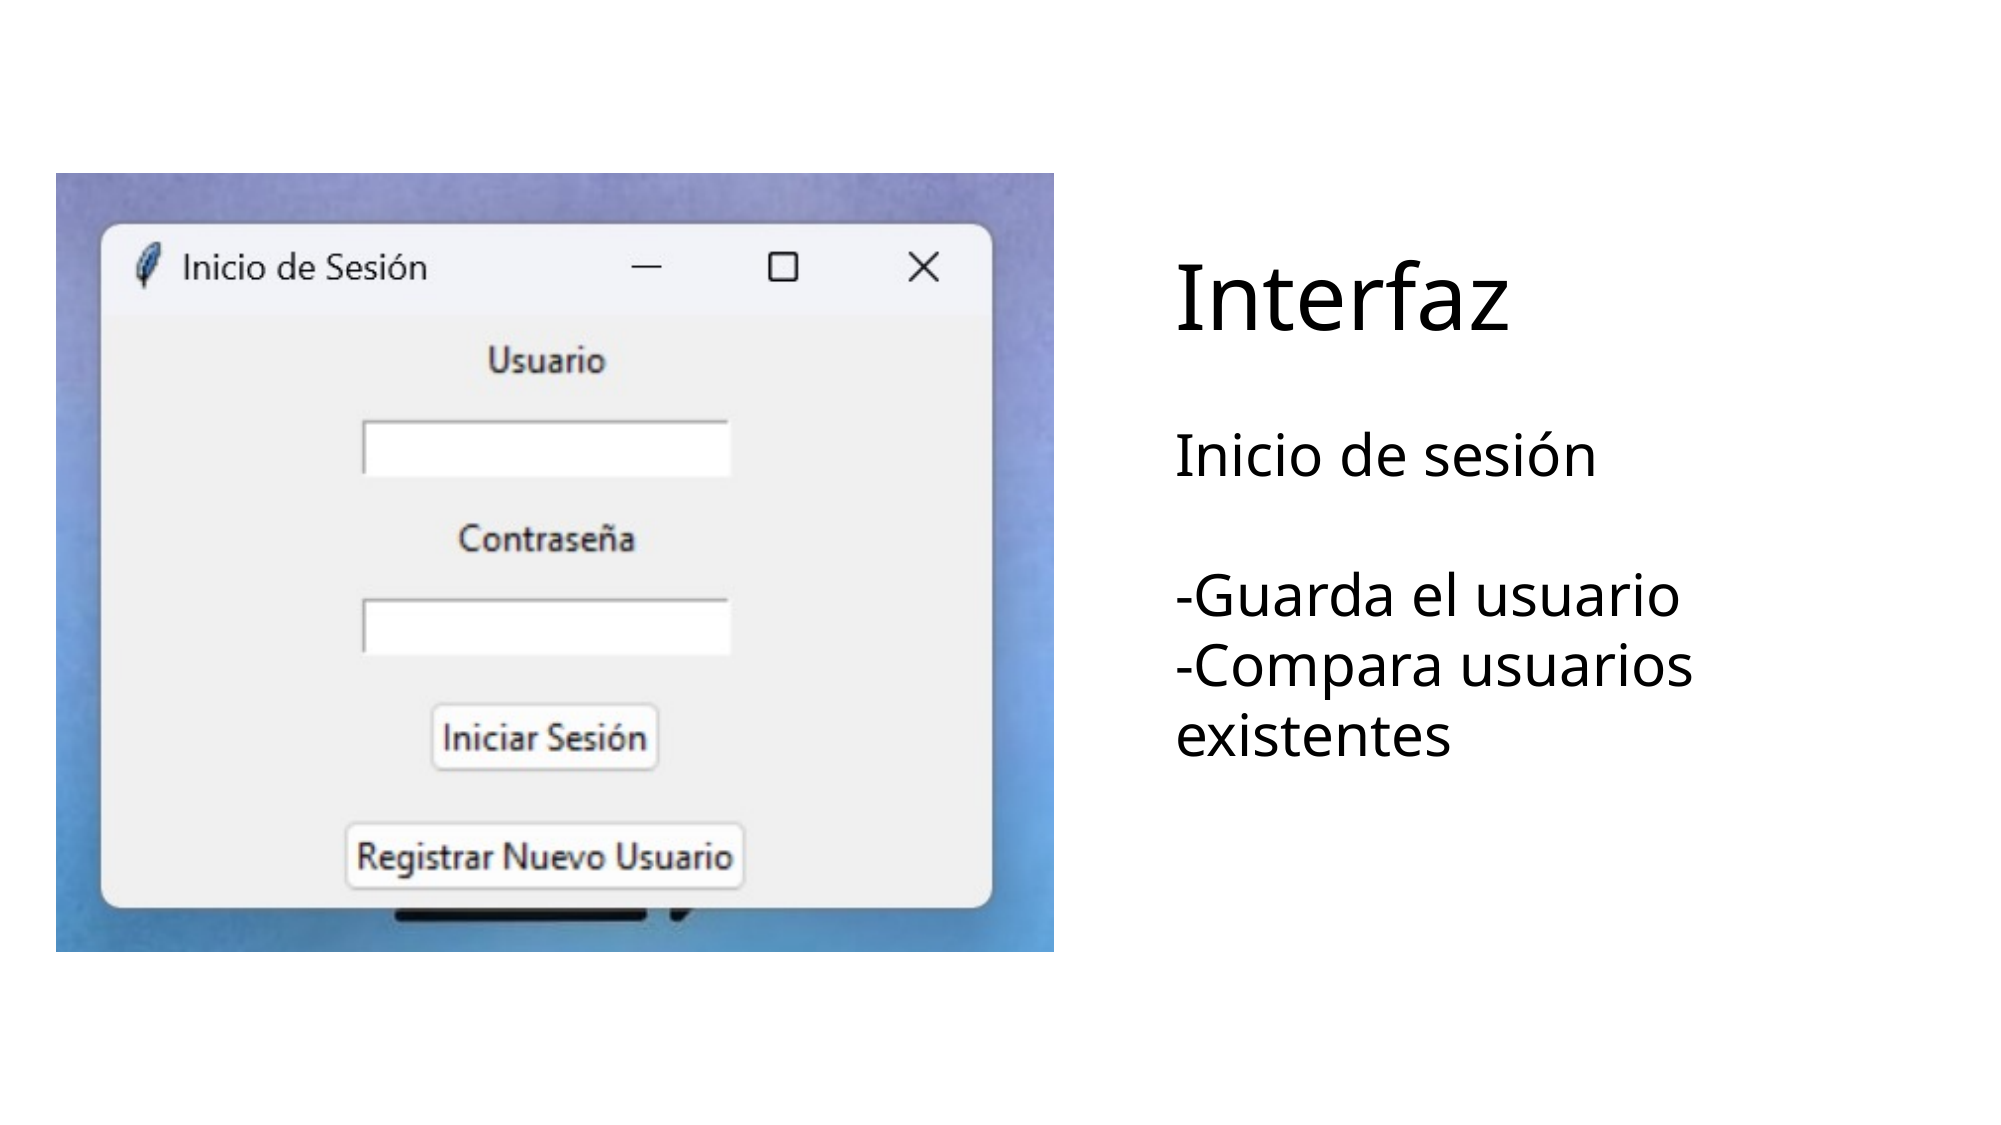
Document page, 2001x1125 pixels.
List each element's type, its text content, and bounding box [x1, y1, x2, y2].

text_box Interfaz Inicio de sesión -Guarda el usuario -Compara usuarios existentes [1160, 231, 1892, 776]
picture [56, 173, 1054, 952]
